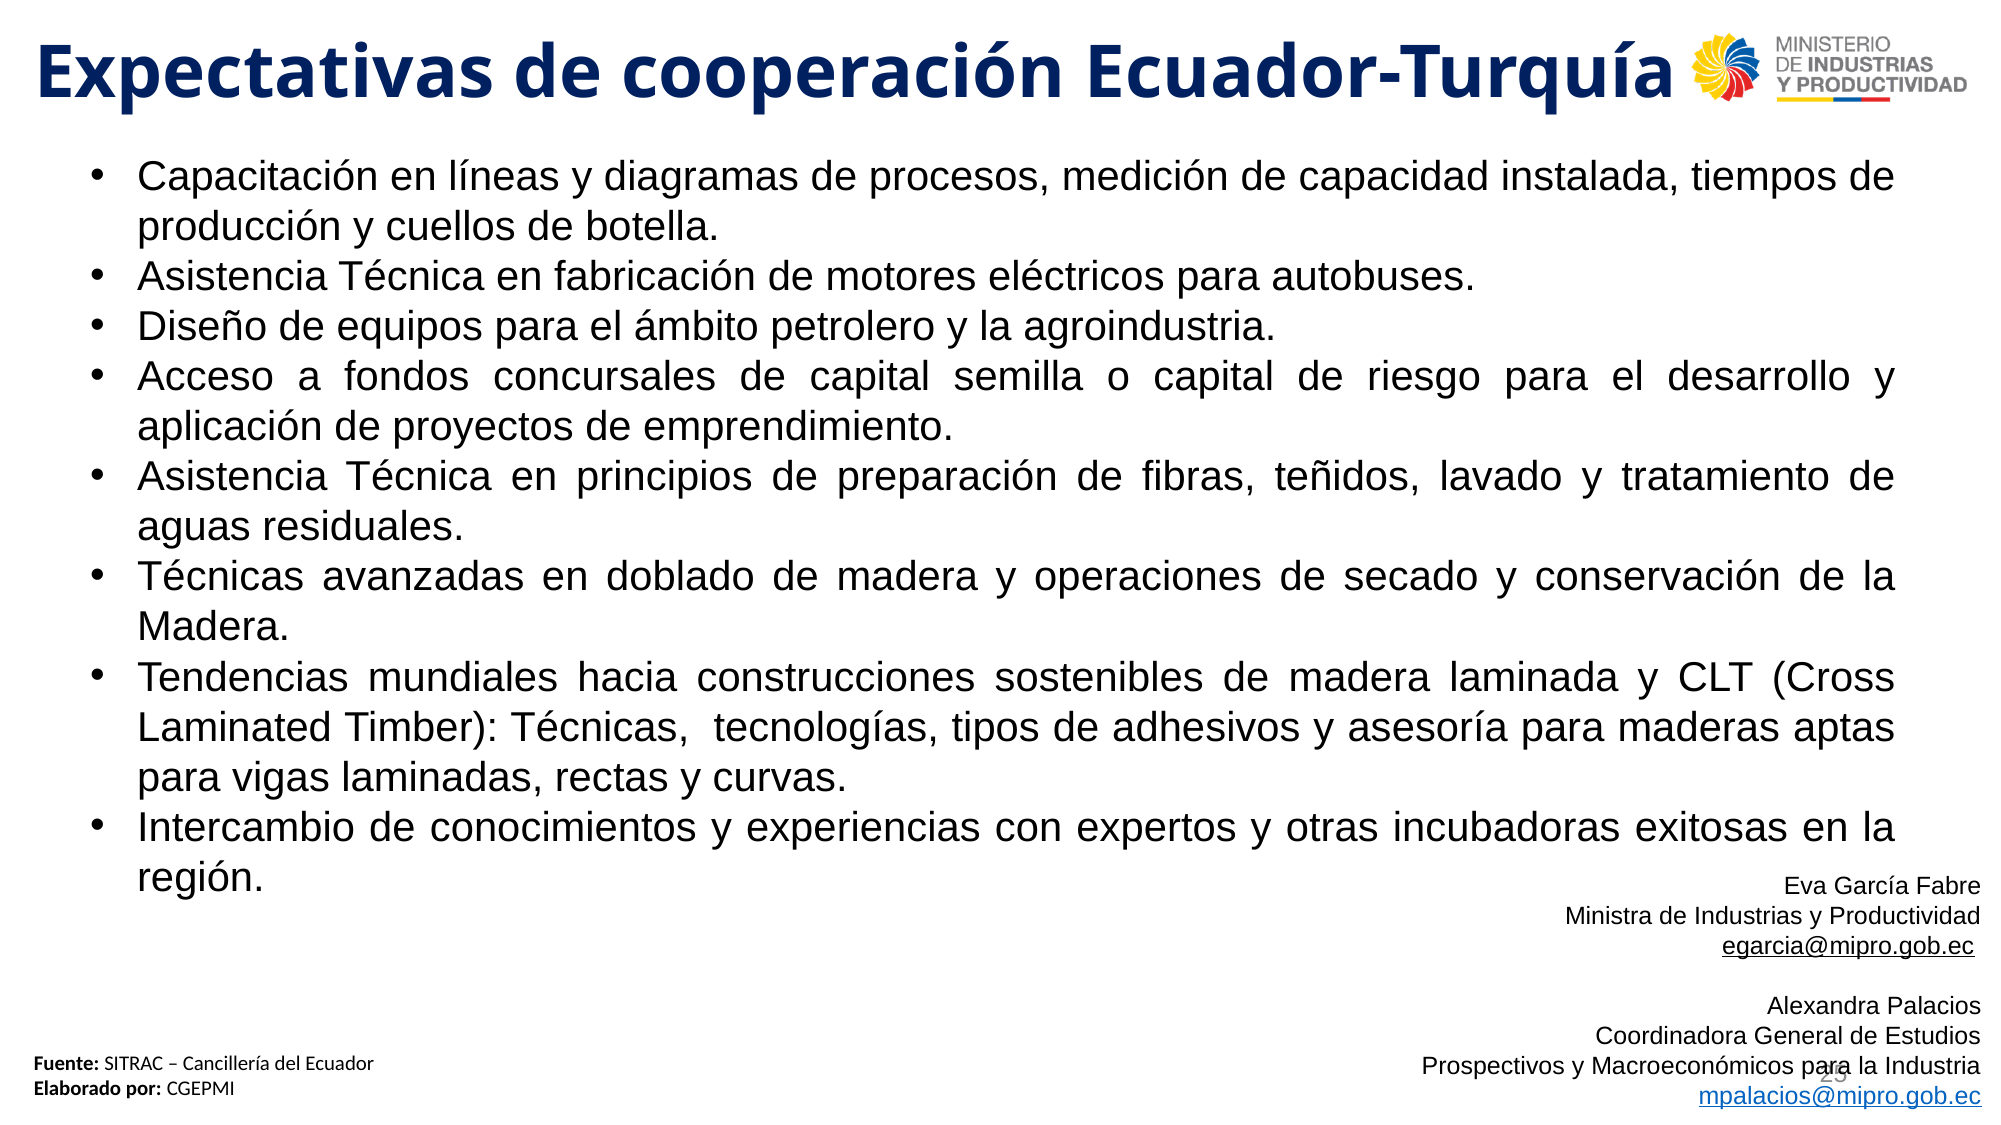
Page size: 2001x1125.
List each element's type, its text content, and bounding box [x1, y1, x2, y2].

title Expectativas de cooperación Ecuador-Turquía [19, 0, 1716, 160]
picture [1657, 0, 2000, 135]
text_box Eva García Fabre Ministra de Industrias y Productividad egarcia@mipro.gob.ec Alexandra Palacios Coordinadora General de Estudios Prospectivos y Macroeconómicos para la Industria mpalacios@mipro.gob.ec [1406, 862, 1997, 1117]
text_box Fuente: SITRAC – Cancillería del Ecuador Elaborado por: CGEPMI [19, 1042, 858, 1108]
text_box Capacitación en líneas y diagramas de procesos, medición de capacidad instalada, tiempos de producción y cuellos de botella. Asistencia Técnica en fabricación de motores eléctricos para autobuses. Diseño de equipos para el ámbito petrolero y la agroindustria. Acceso a fondos concursales de capital semilla o capital de riesgo para el desarrollo y aplicación de proyectos de emprendimiento. Asistencia Técnica en principios de preparación de fibras, teñidos, lavado y tratamiento de aguas residuales. Técnicas avanzadas en doblado de madera y operaciones de secado y conservación de la Madera. Tendencias mundiales hacia construcciones sostenibles de madera laminada y CLT (Cross Laminated Timber): Técnicas, tecnologías, tipos de adhesivos y asesoría para maderas aptas para vigas laminadas, rectas y curvas. Intercambio de conocimientos y experiencias con expertos y otras incubadoras exitosas en la región. [75, 141, 1912, 1007]
